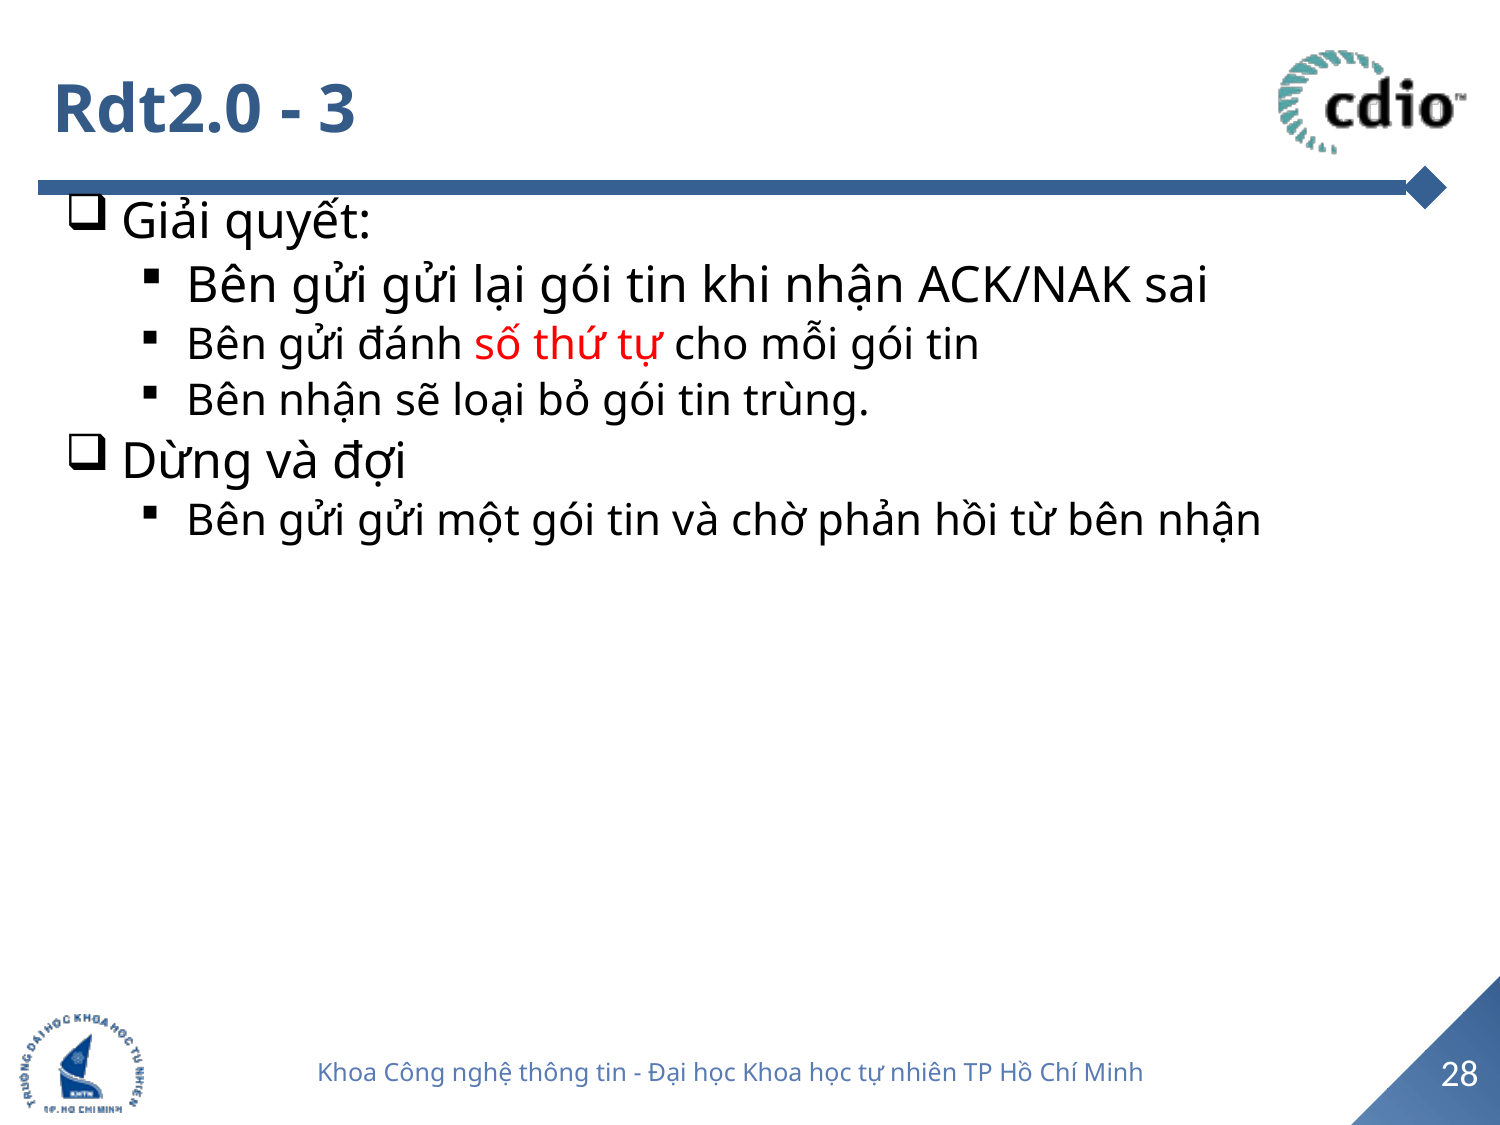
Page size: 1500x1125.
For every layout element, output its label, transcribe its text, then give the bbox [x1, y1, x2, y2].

slide_number 28 [1419, 1041, 1500, 1102]
list Giải quyết: Bên gửi gửi lại gói tin khi nhận ACK/NAK sai Bên gửi đánh số thứ tự cho mỗi gói tin Bên nhận sẽ loại bỏ gói tin trùng. Dừng và đợi Bên gửi gửi một gói tin và chờ phản hồi từ bên nhận [50, 187, 1325, 1038]
picture [18, 1014, 144, 1113]
footer Khoa Công nghệ thông tin - Đại học Khoa học tự nhiên TP Hồ Chí Minh [187, 1043, 1275, 1104]
title Rdt2.0 - 3 [37, 12, 1473, 200]
